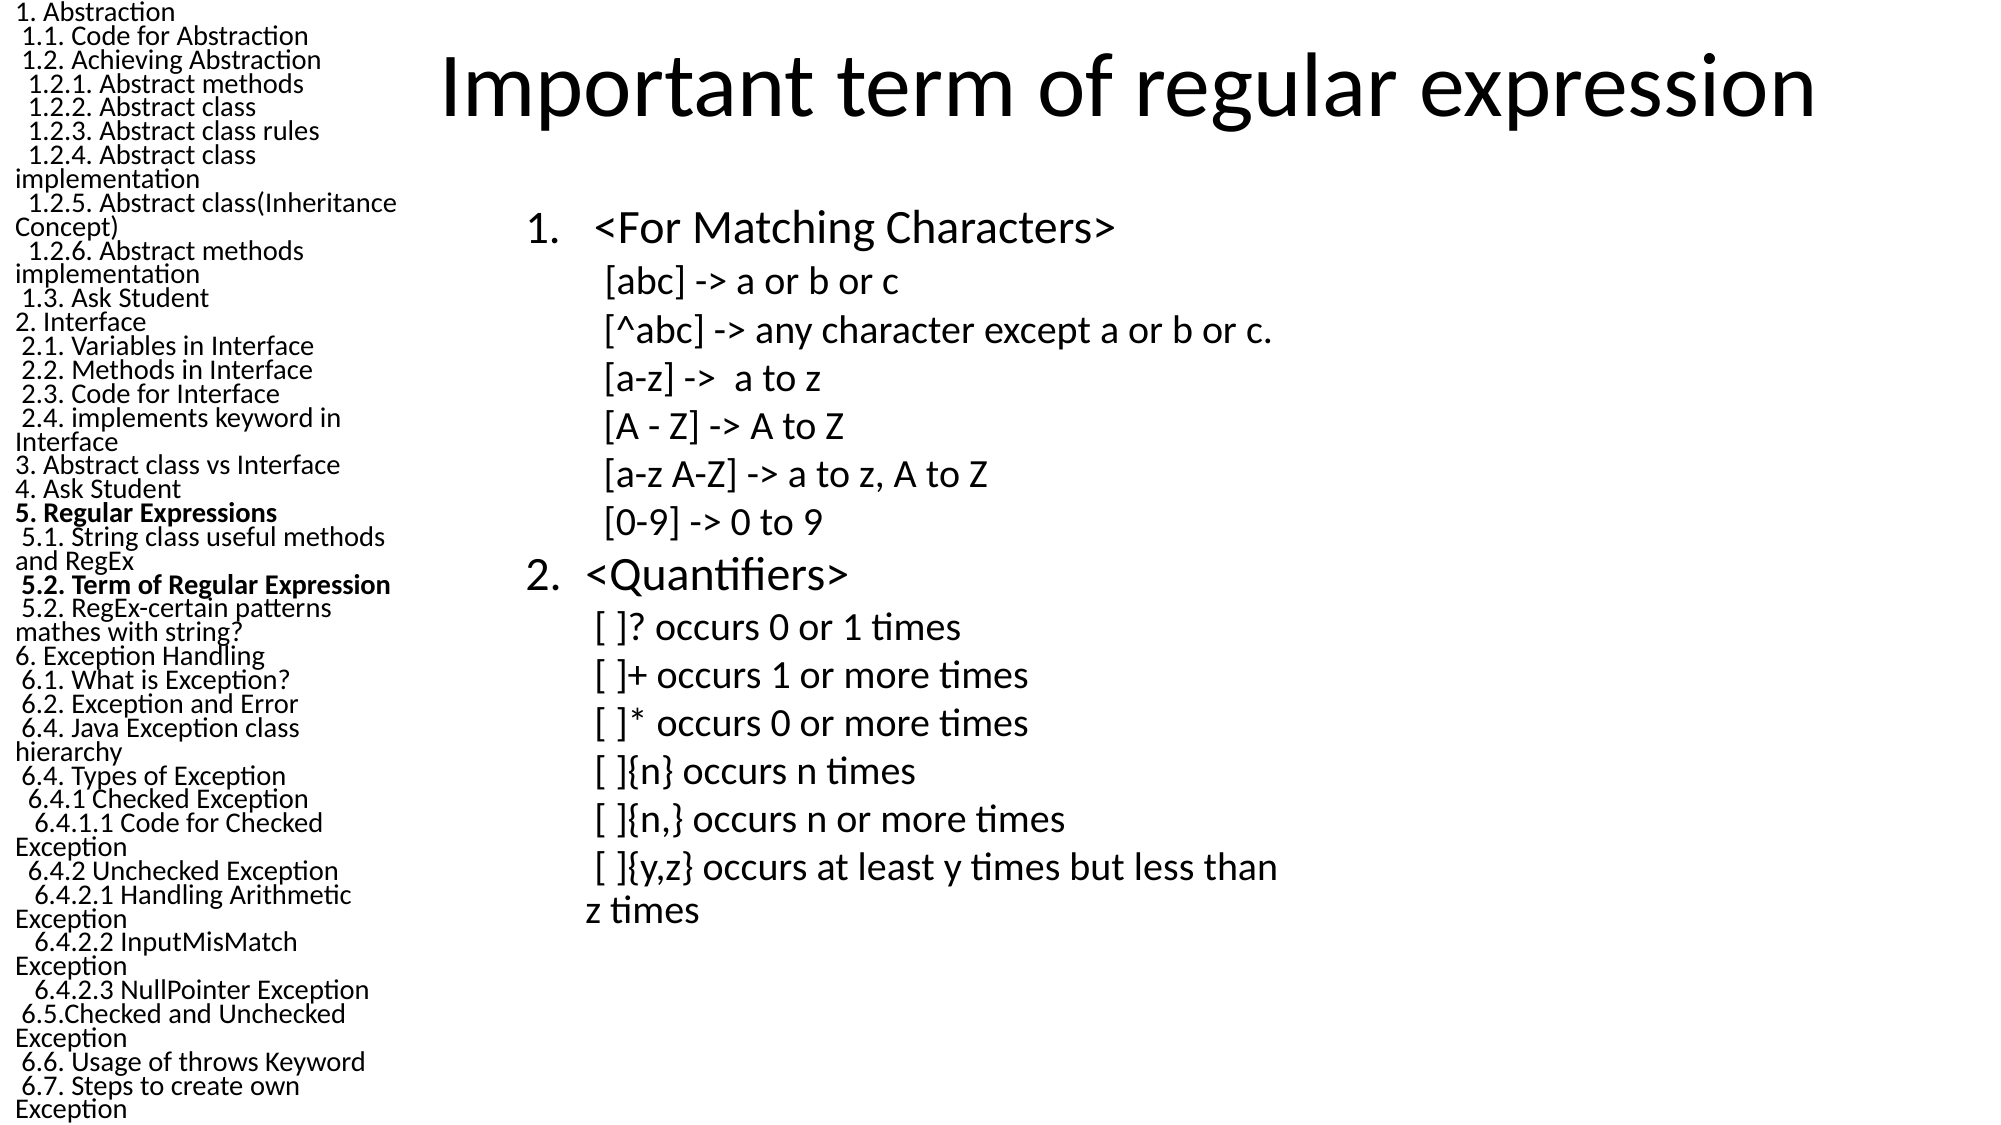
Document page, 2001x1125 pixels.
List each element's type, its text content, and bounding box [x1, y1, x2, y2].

list <For Matching Characters> [abc] -> a or b or c [^abc] -> any character except a or b or c. [a-z] -> a to z [A - Z] -> A to Z [a-z A-Z] -> a to z, A to Z [0-9] -> 0 to 9 <Quantifiers> [ ]? occurs 0 or 1 times [ ]+ occurs 1 or more times [ ]* occurs 0 or more times [ ]{n} occurs n times [ ]{n,} occurs n or more times [ ]{y,z} occurs at least y times but less than z times [498, 195, 1301, 1011]
title Important term of regular expression [424, 0, 1851, 196]
text_box 1. Abstraction 1.1. Code for Abstraction 1.2. Achieving Abstraction 1.2.1. Abstract methods 1.2.2. Abstract class 1.2.3. Abstract class rules 1.2.4. Abstract class implementation 1.2.5. Abstract class(Inheritance Concept) 1.2.6. Abstract methods implementation 1.3. Ask Student 2. Interface 2.1. Variables in Interface 2.2. Methods in Interface 2.3. Code for Interface 2.4. implements keyword in Interface 3. Abstract class vs Interface 4. Ask Student 5. Regular Expressions 5.1. String class useful methods and RegEx 5.2. Term of Regular Expression 5.2. RegEx-certain patterns mathes with string? 6. Exception Handling 6.1. What is Exception? 6.2. Exception and Error 6.4. Java Exception class hierarchy 6.4. Types of Exception 6.4.1 Checked Exception 6.4.1.1 Code for Checked Exception 6.4.2 Unchecked Exception 6.4.2.1 Handling Arithmetic Exception 6.4.2.2 InputMisMatch Exception 6.4.2.3 NullPointer Exception 6.5.Checked and Unchecked Exception 6.6. Usage of throws Keyword 6.7. Steps to create own Exception [0, 0, 415, 1113]
